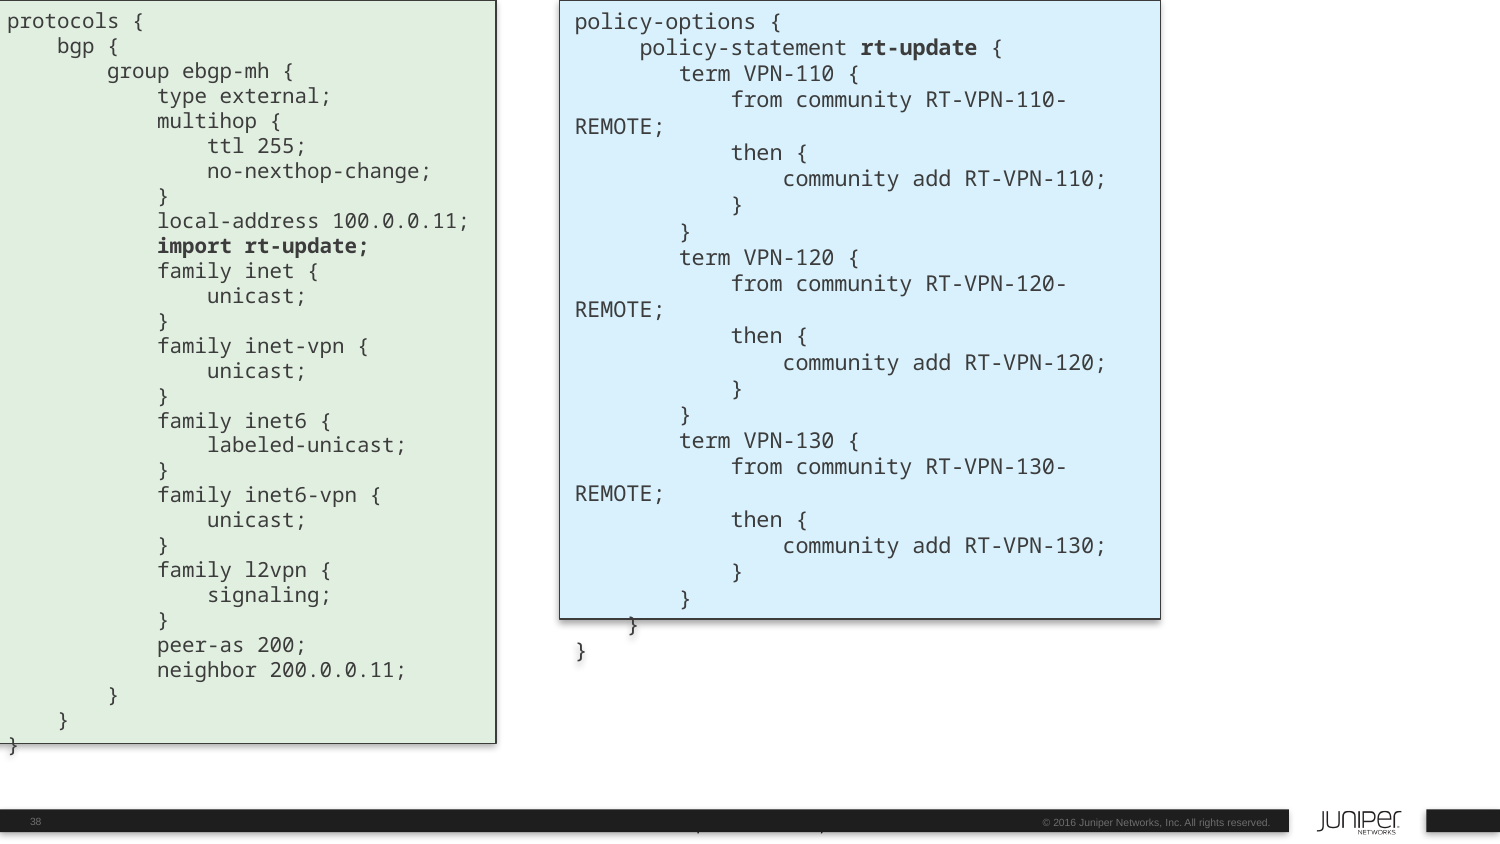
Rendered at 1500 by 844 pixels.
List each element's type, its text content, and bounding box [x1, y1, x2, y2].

text_box protocols { bgp { group ebgp-mh { type external; multihop { ttl 255; no-nexthop-change; } local-address 100.0.0.11; import rt-update; family inet { unicast; } family inet-vpn { unicast; } family inet6 { labeled-unicast; } family inet6-vpn { unicast; } family l2vpn { signaling; } peer-as 200; neighbor 200.0.0.11; } } } [0, 0, 497, 744]
picture [1315, 808, 1404, 836]
text_box policy-options { policy-statement rt-update { term VPN-110 { from community RT-VPN-110-REMOTE; then { community add RT-VPN-110; } } term VPN-120 { from community RT-VPN-120-REMOTE; then { community add RT-VPN-120; } } term VPN-130 { from community RT-VPN-130-REMOTE; then { community add RT-VPN-130; } } } } [559, 0, 1161, 620]
